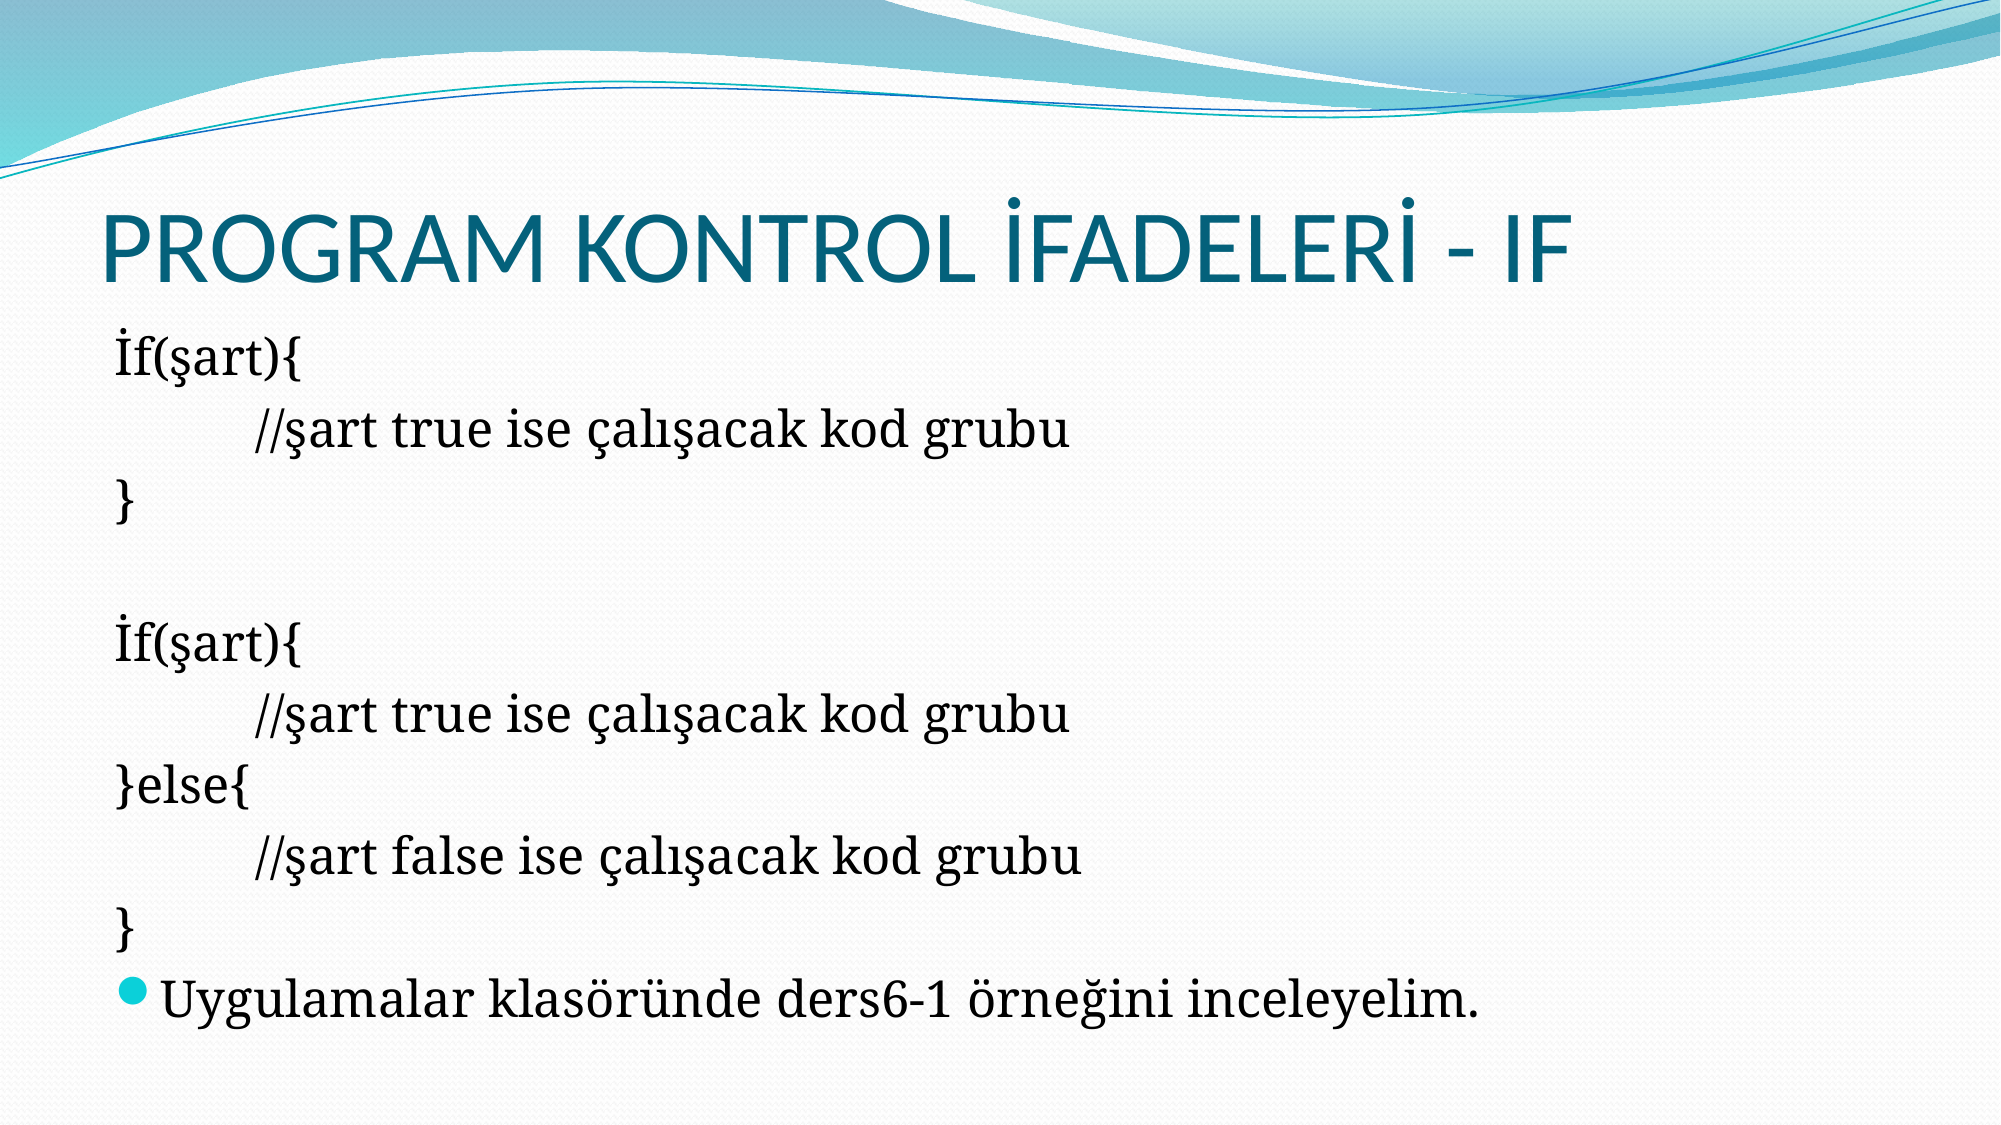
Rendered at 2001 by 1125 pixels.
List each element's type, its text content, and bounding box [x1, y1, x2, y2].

list İf(şart){ //şart true ise çalışacak kod grubu } İf(şart){ //şart true ise çalışacak kod grubu }else{ //şart false ise çalışacak kod grubu } Uygulamalar klasöründe ders6-1 örneğini inceleyelim. [99, 317, 1900, 1038]
title PROGRAM KONTROL İFADELERİ - IF [99, 115, 1900, 303]
